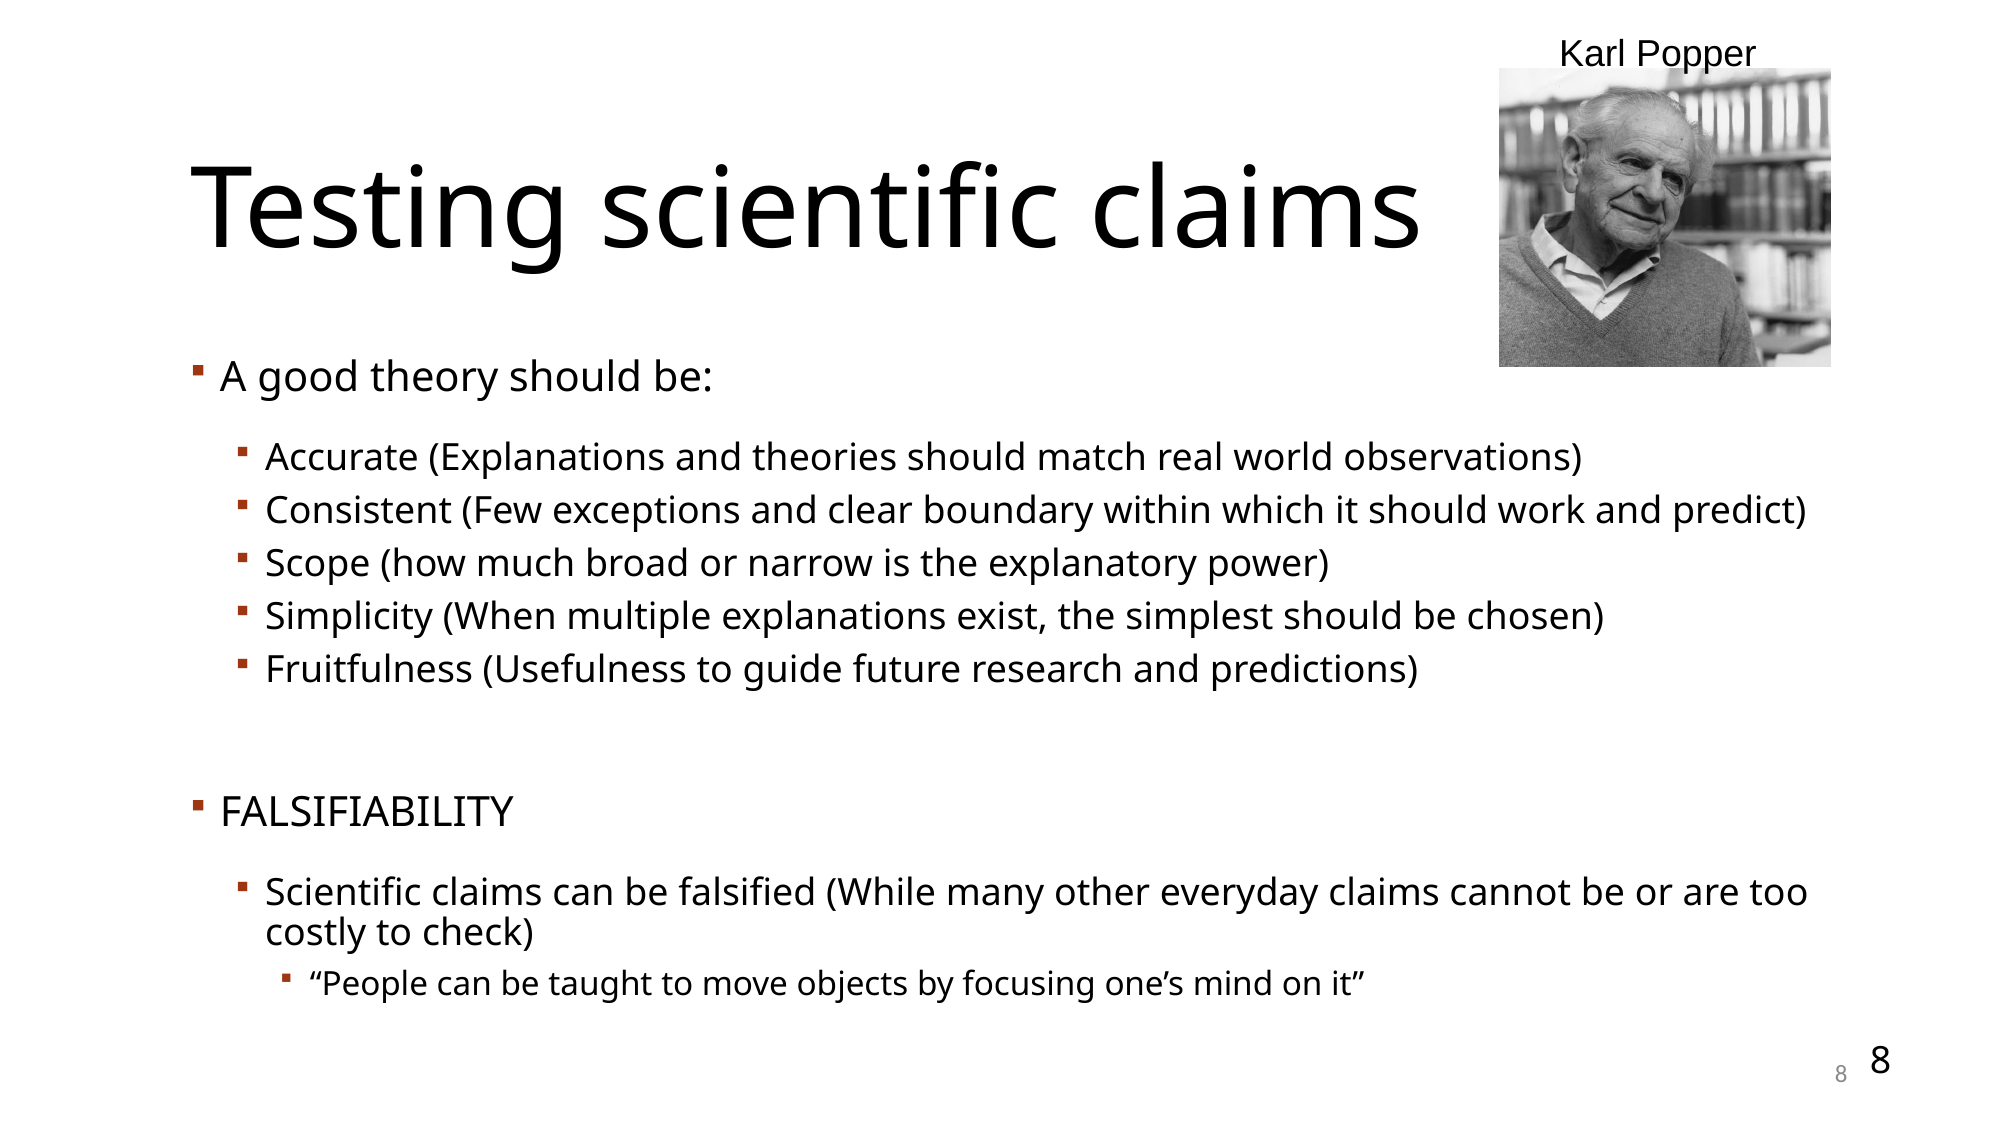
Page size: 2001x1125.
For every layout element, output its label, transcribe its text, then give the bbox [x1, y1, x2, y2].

text_box A good theory should be: Accurate (Explanations and theories should match real world observations) Consistent (Few exceptions and clear boundary within which it should work and predict) Scope (how much broad or narrow is the explanatory power) Simplicity (When multiple explanations exist, the simplest should be chosen) Fruitfulness (Usefulness to guide future research and predictions) FALSIFIABILITY Scientific claims can be falsified (While many other everyday claims cannot be or are too costly to check) “People can be taught to move objects by focusing one’s mind on it” [175, 347, 1826, 1013]
text_box 8 [1855, 1028, 1961, 1089]
picture [1499, 68, 1831, 367]
title Testing scientific claims [175, 79, 1499, 344]
text_box Karl Popper [1544, 22, 1772, 68]
slide_number 8 [1412, 1042, 1863, 1103]
